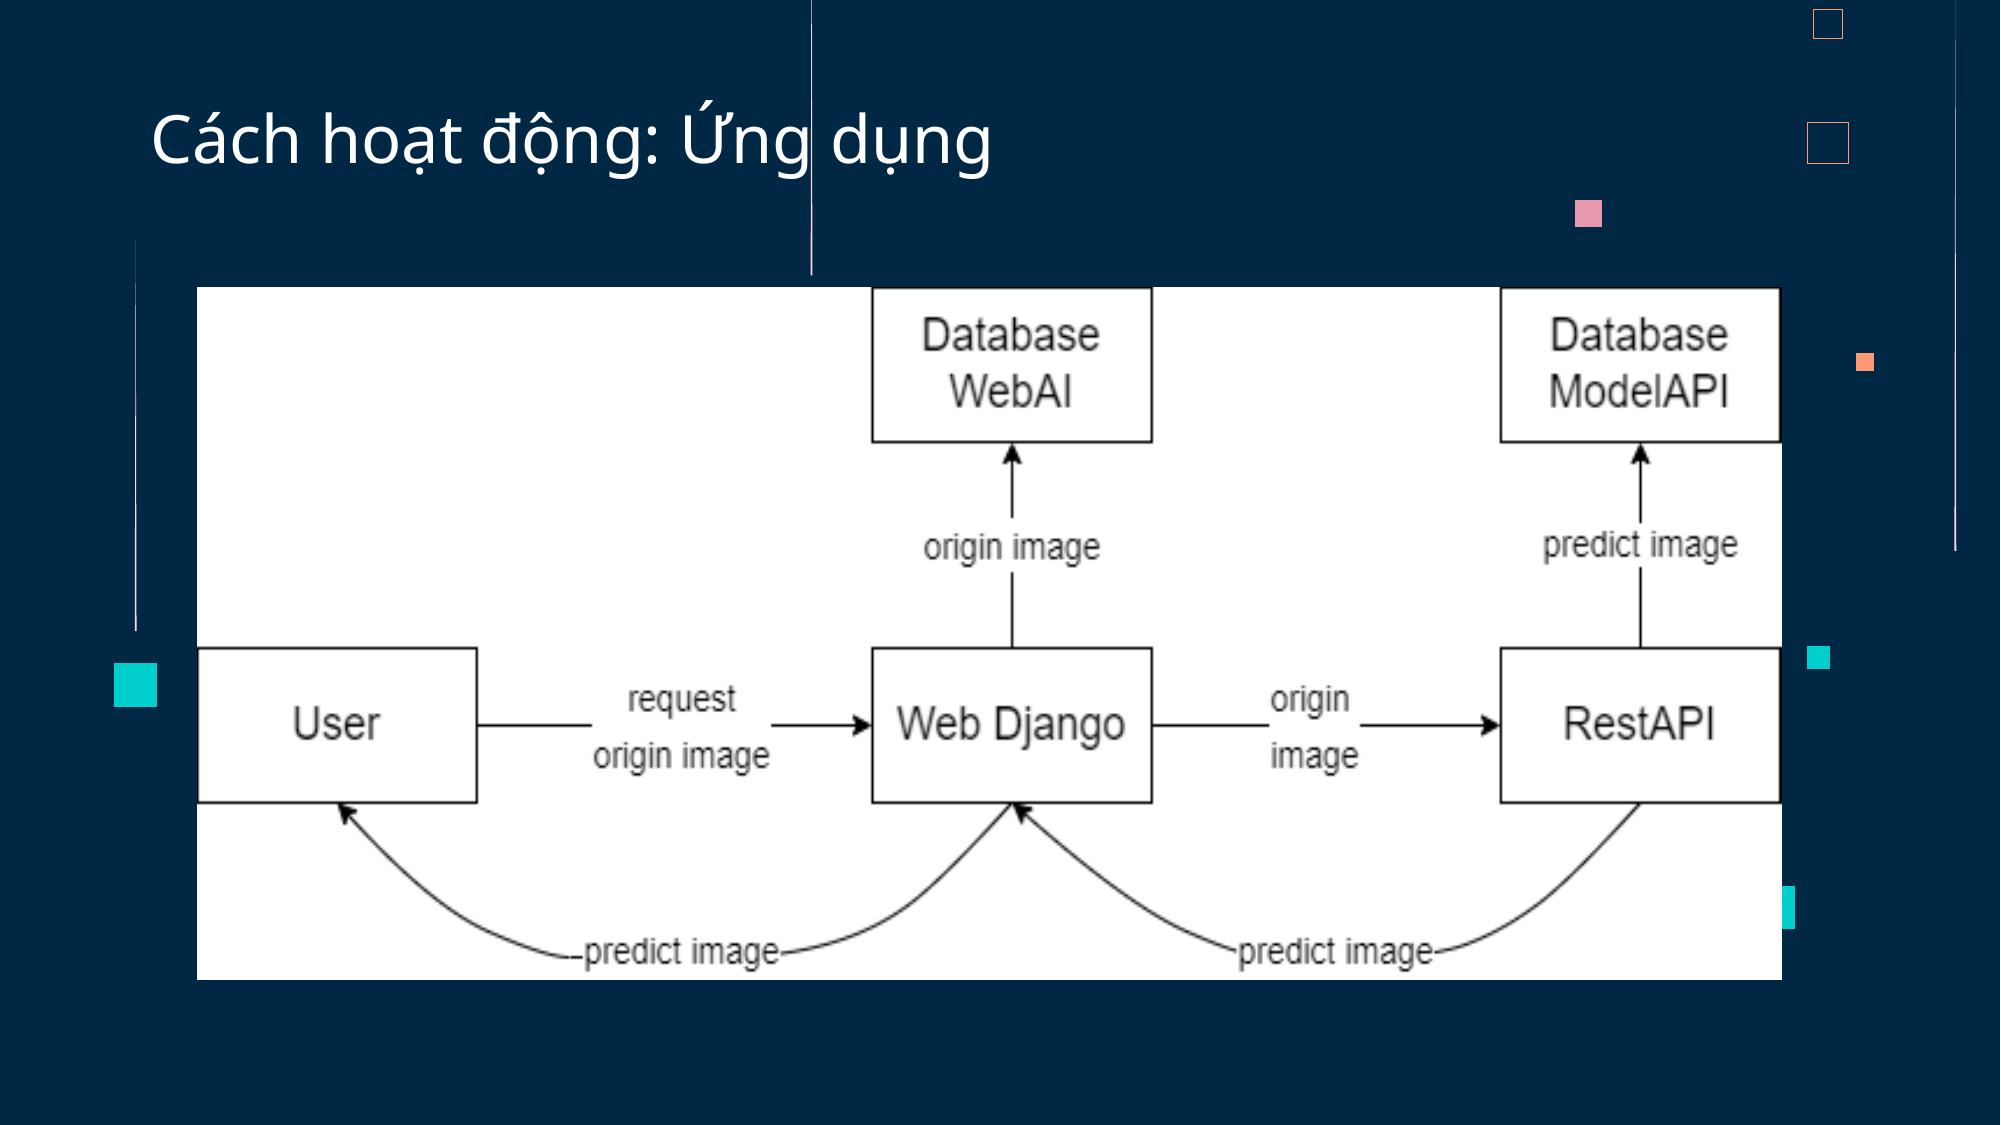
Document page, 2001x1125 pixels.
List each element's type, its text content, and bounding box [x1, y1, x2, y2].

text_box Cách hoạt động: Ứng dụng [135, 90, 1170, 217]
picture [197, 286, 1782, 980]
